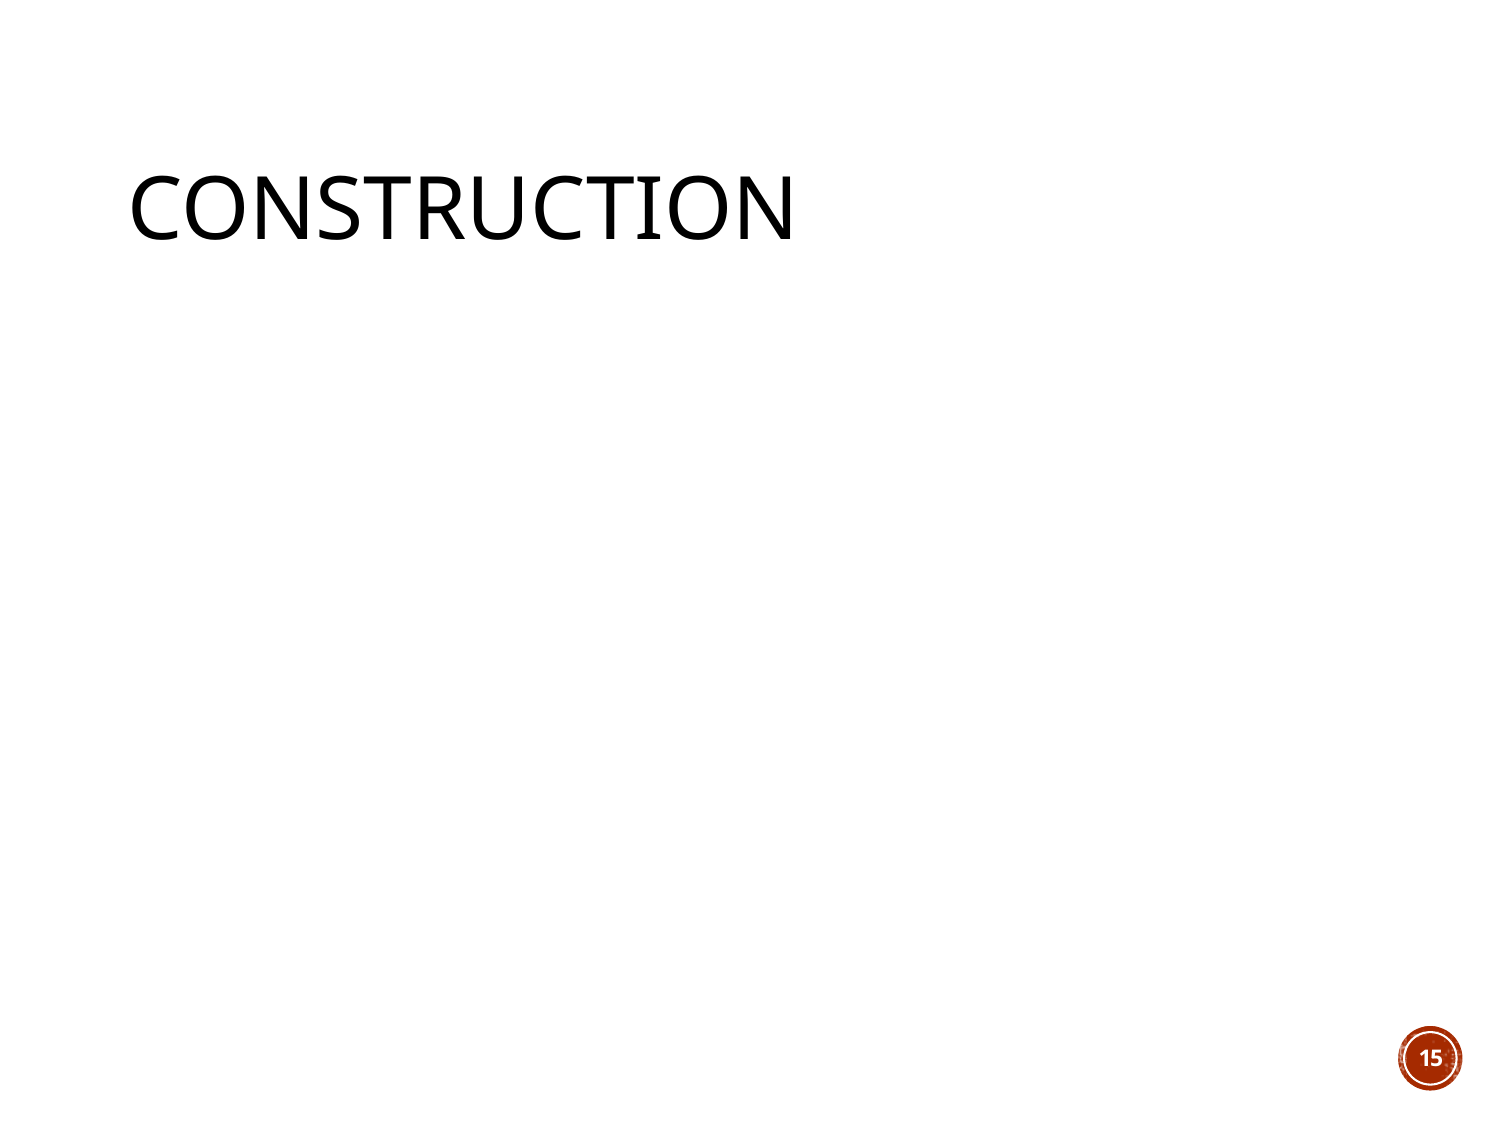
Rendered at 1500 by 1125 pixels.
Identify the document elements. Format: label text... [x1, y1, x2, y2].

title construction [112, 79, 1388, 344]
slide_number 15 [1391, 1028, 1471, 1089]
